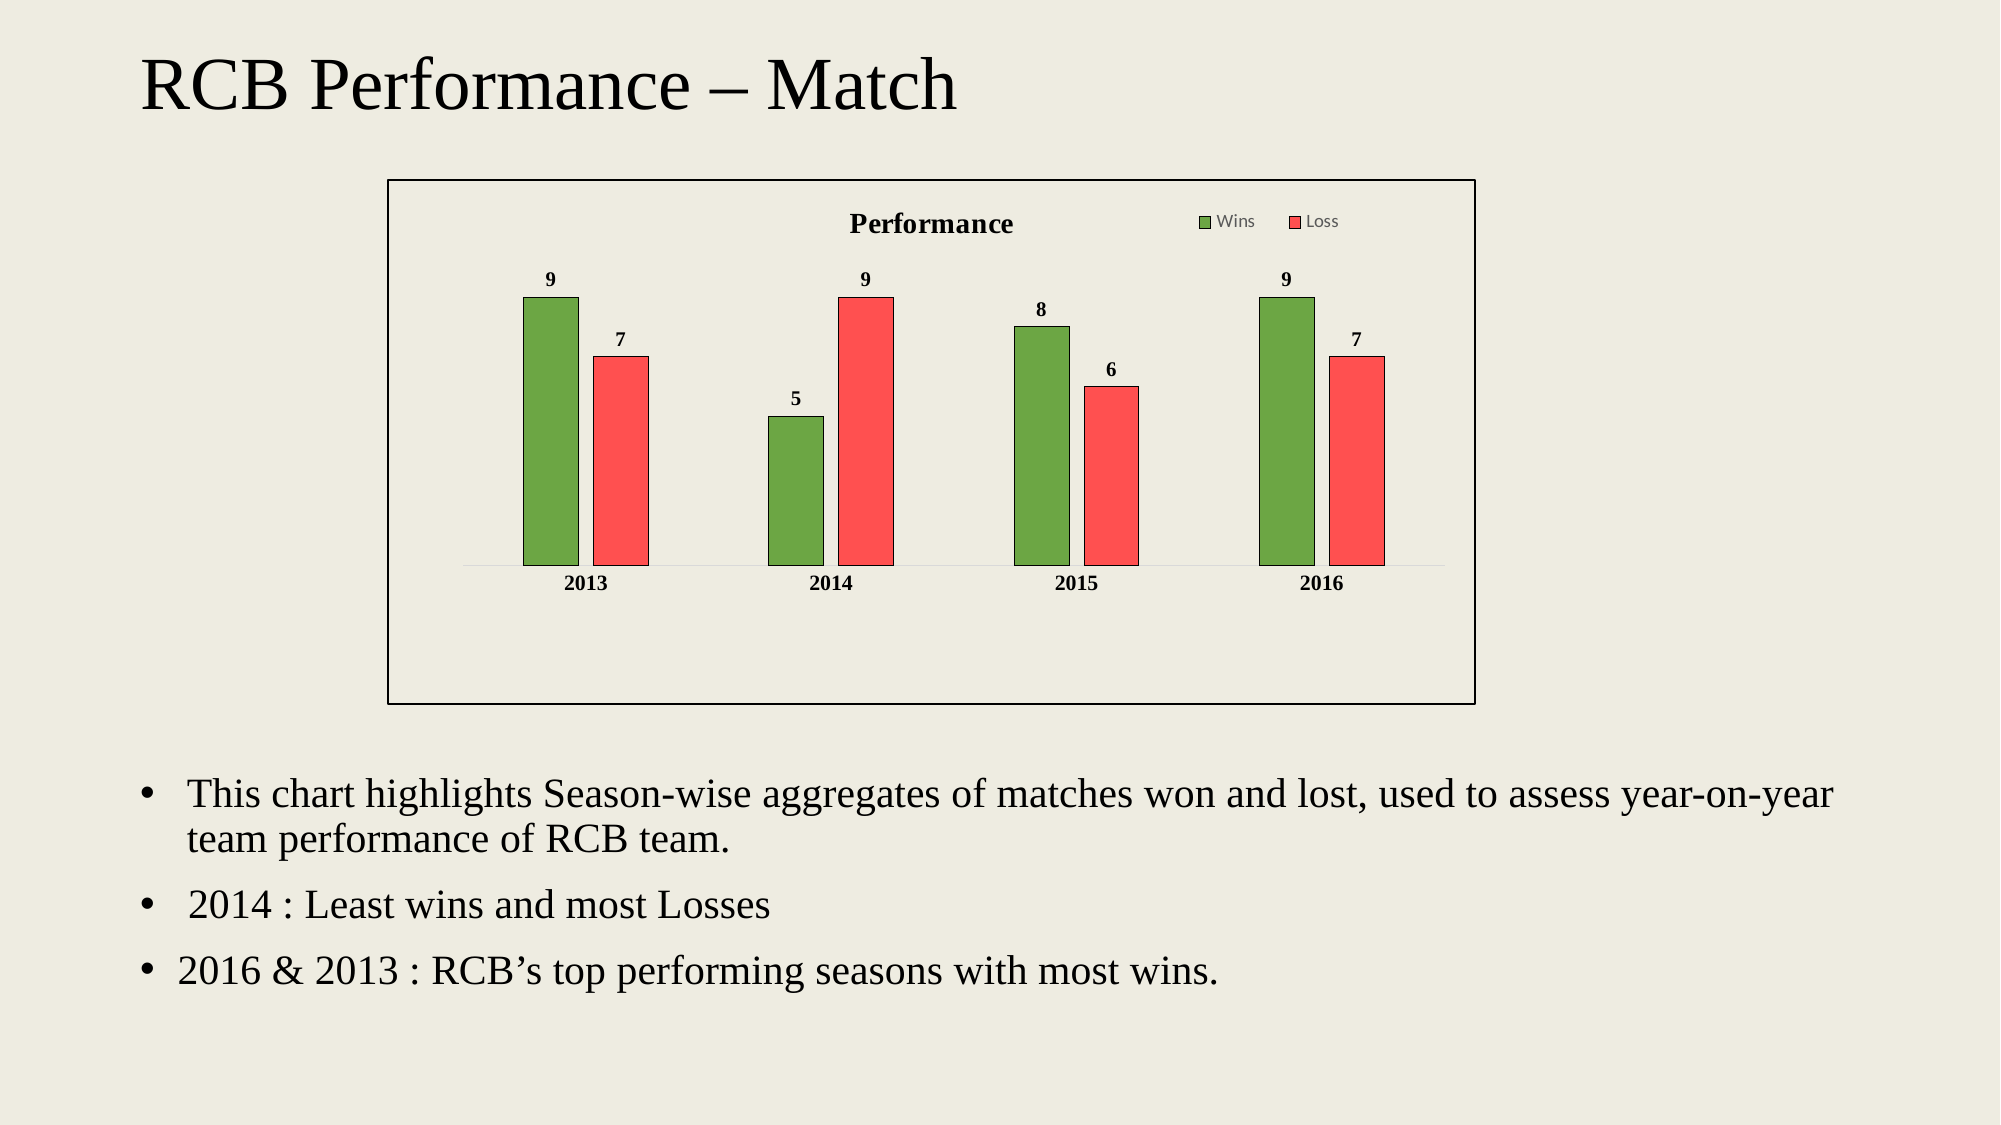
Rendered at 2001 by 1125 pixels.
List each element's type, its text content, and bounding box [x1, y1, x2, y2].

title RCB Performance – Match [125, 21, 1851, 149]
text_box This chart highlights Season-wise aggregates of matches won and lost, used to assess year-on-year team performance of RCB team. 2014 : Least wins and most Losses 2016 & 2013 : RCB’s top performing seasons with most wins. [125, 764, 1919, 1125]
chart [387, 179, 1476, 705]
